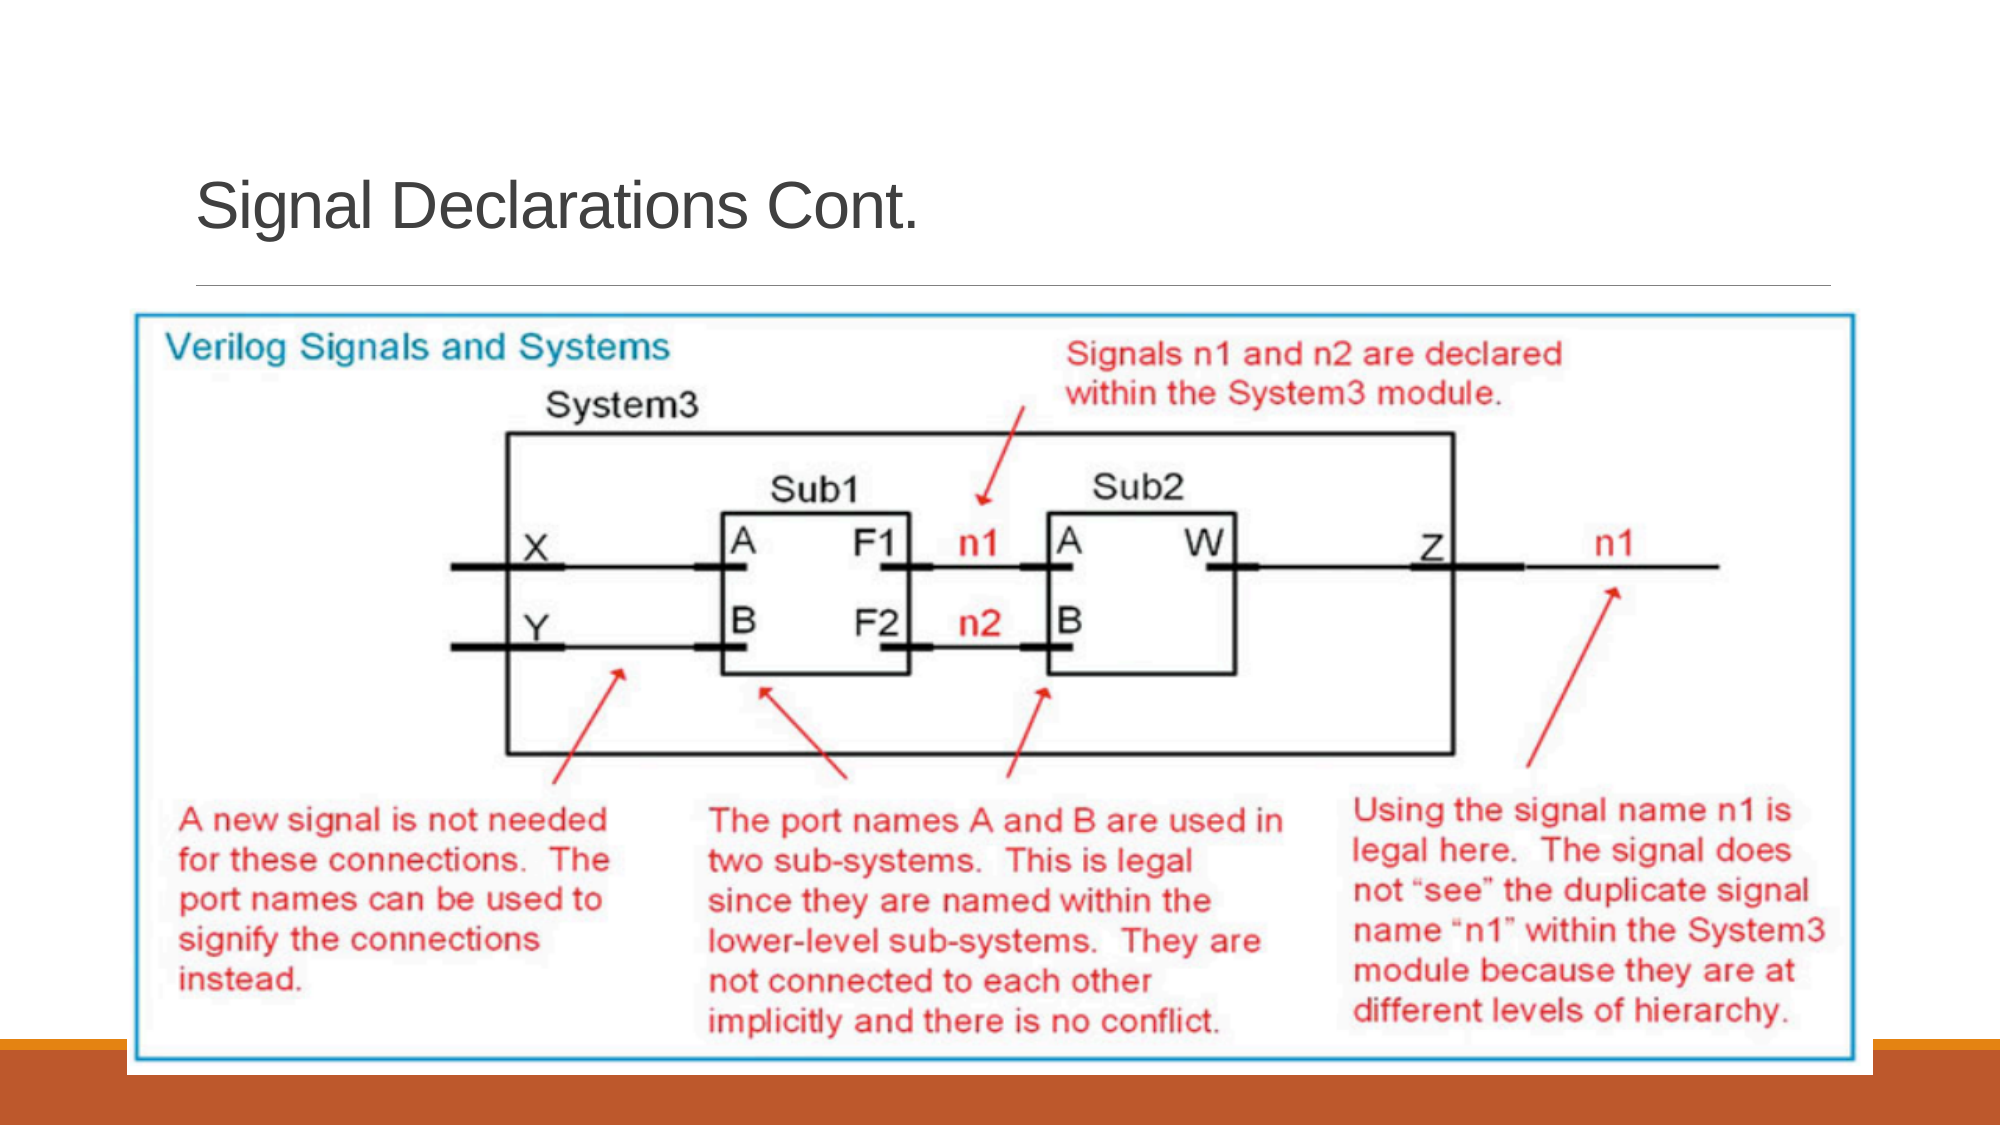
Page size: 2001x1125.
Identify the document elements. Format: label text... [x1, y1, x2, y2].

title Signal Declarations Cont. [180, 47, 1830, 250]
picture [126, 306, 1874, 1075]
